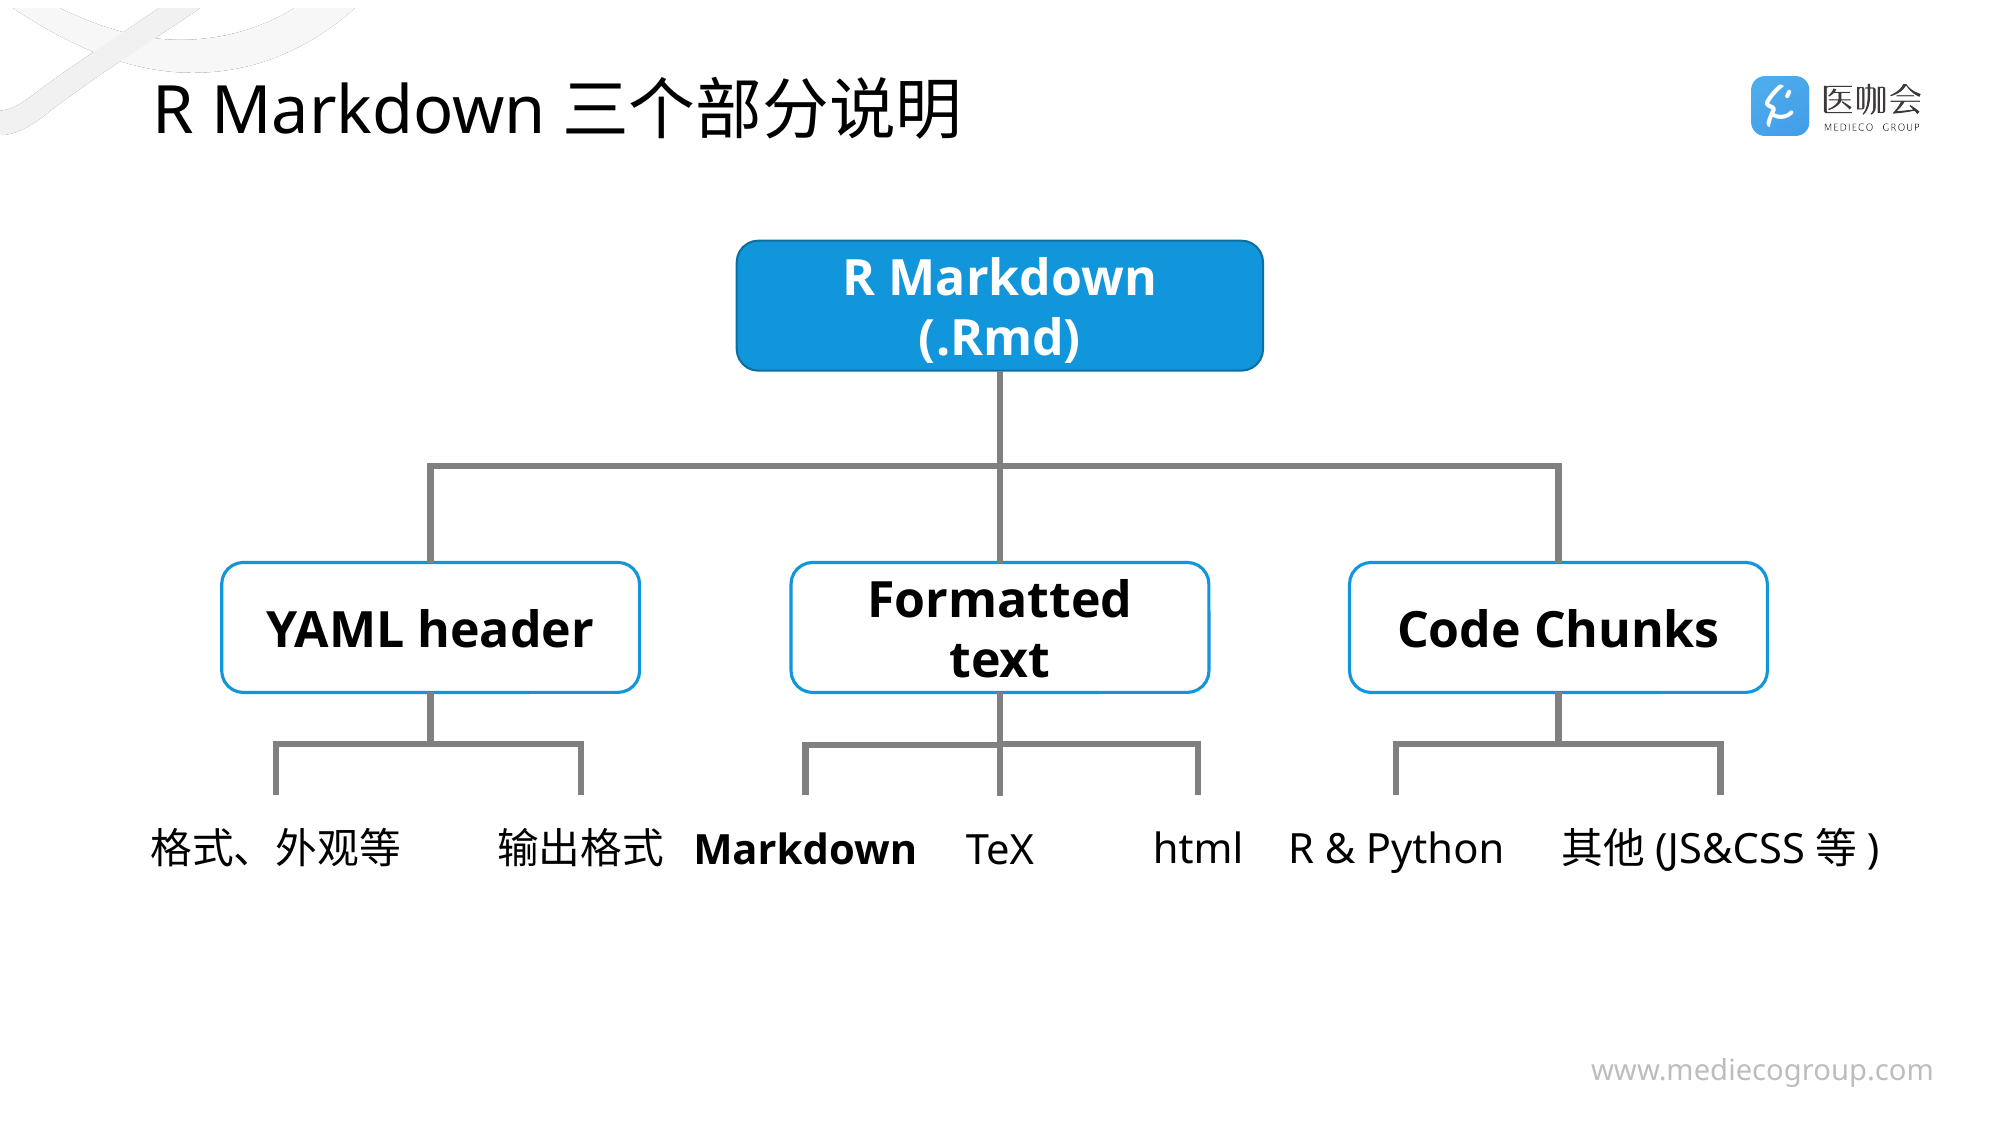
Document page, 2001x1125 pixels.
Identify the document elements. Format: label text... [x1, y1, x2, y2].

picture [1751, 76, 1921, 136]
text_box YAML header [220, 561, 619, 694]
picture [0, 8, 368, 168]
text_box 格式、外观等 [108, 793, 428, 901]
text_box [1183, 187, 1376, 746]
text_box Markdown [638, 794, 916, 901]
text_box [302, 665, 405, 821]
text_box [851, 646, 955, 842]
text_box R & Python [1229, 793, 1527, 901]
text_box TeX [916, 795, 1084, 902]
text_box Code Chunks [1376, 561, 1769, 694]
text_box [454, 668, 557, 819]
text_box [1047, 644, 1151, 843]
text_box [1426, 662, 1529, 825]
text_box R Markdown (.Rmd) [812, 239, 1183, 372]
text_box Formatted text [812, 561, 1183, 694]
text_box 输出格式 [414, 793, 733, 901]
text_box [1588, 662, 1691, 825]
text_box 其他(JS&CSS等) [1510, 793, 1931, 901]
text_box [619, 181, 812, 752]
title R Markdown三个部分说明 [137, 59, 1530, 164]
text_box html [1031, 793, 1246, 901]
